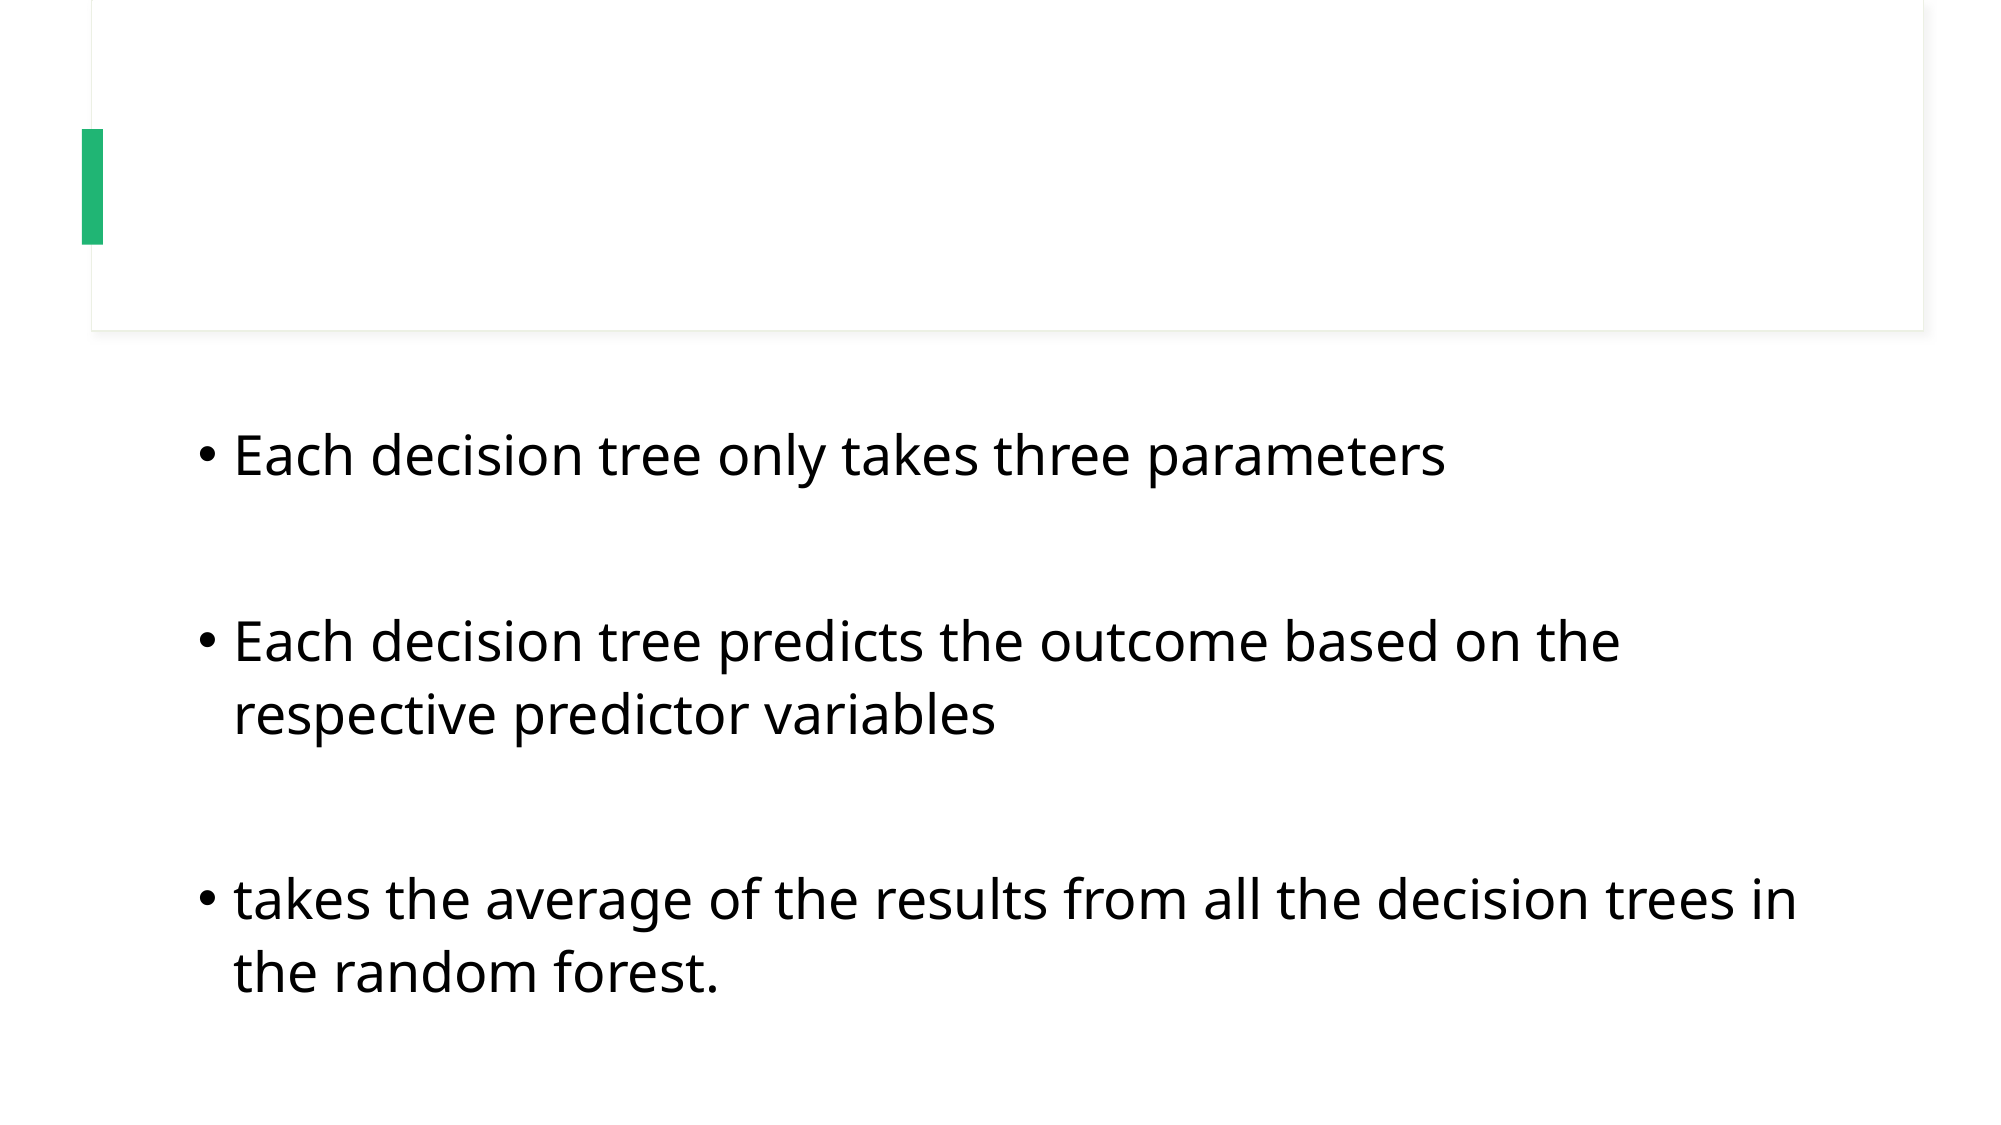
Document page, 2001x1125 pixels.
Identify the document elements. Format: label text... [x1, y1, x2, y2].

list Each decision tree only takes three parameters Each decision tree predicts the outcome based on the respective predictor variables takes the average of the results from all the decision trees in the random forest. [183, 406, 1851, 1013]
